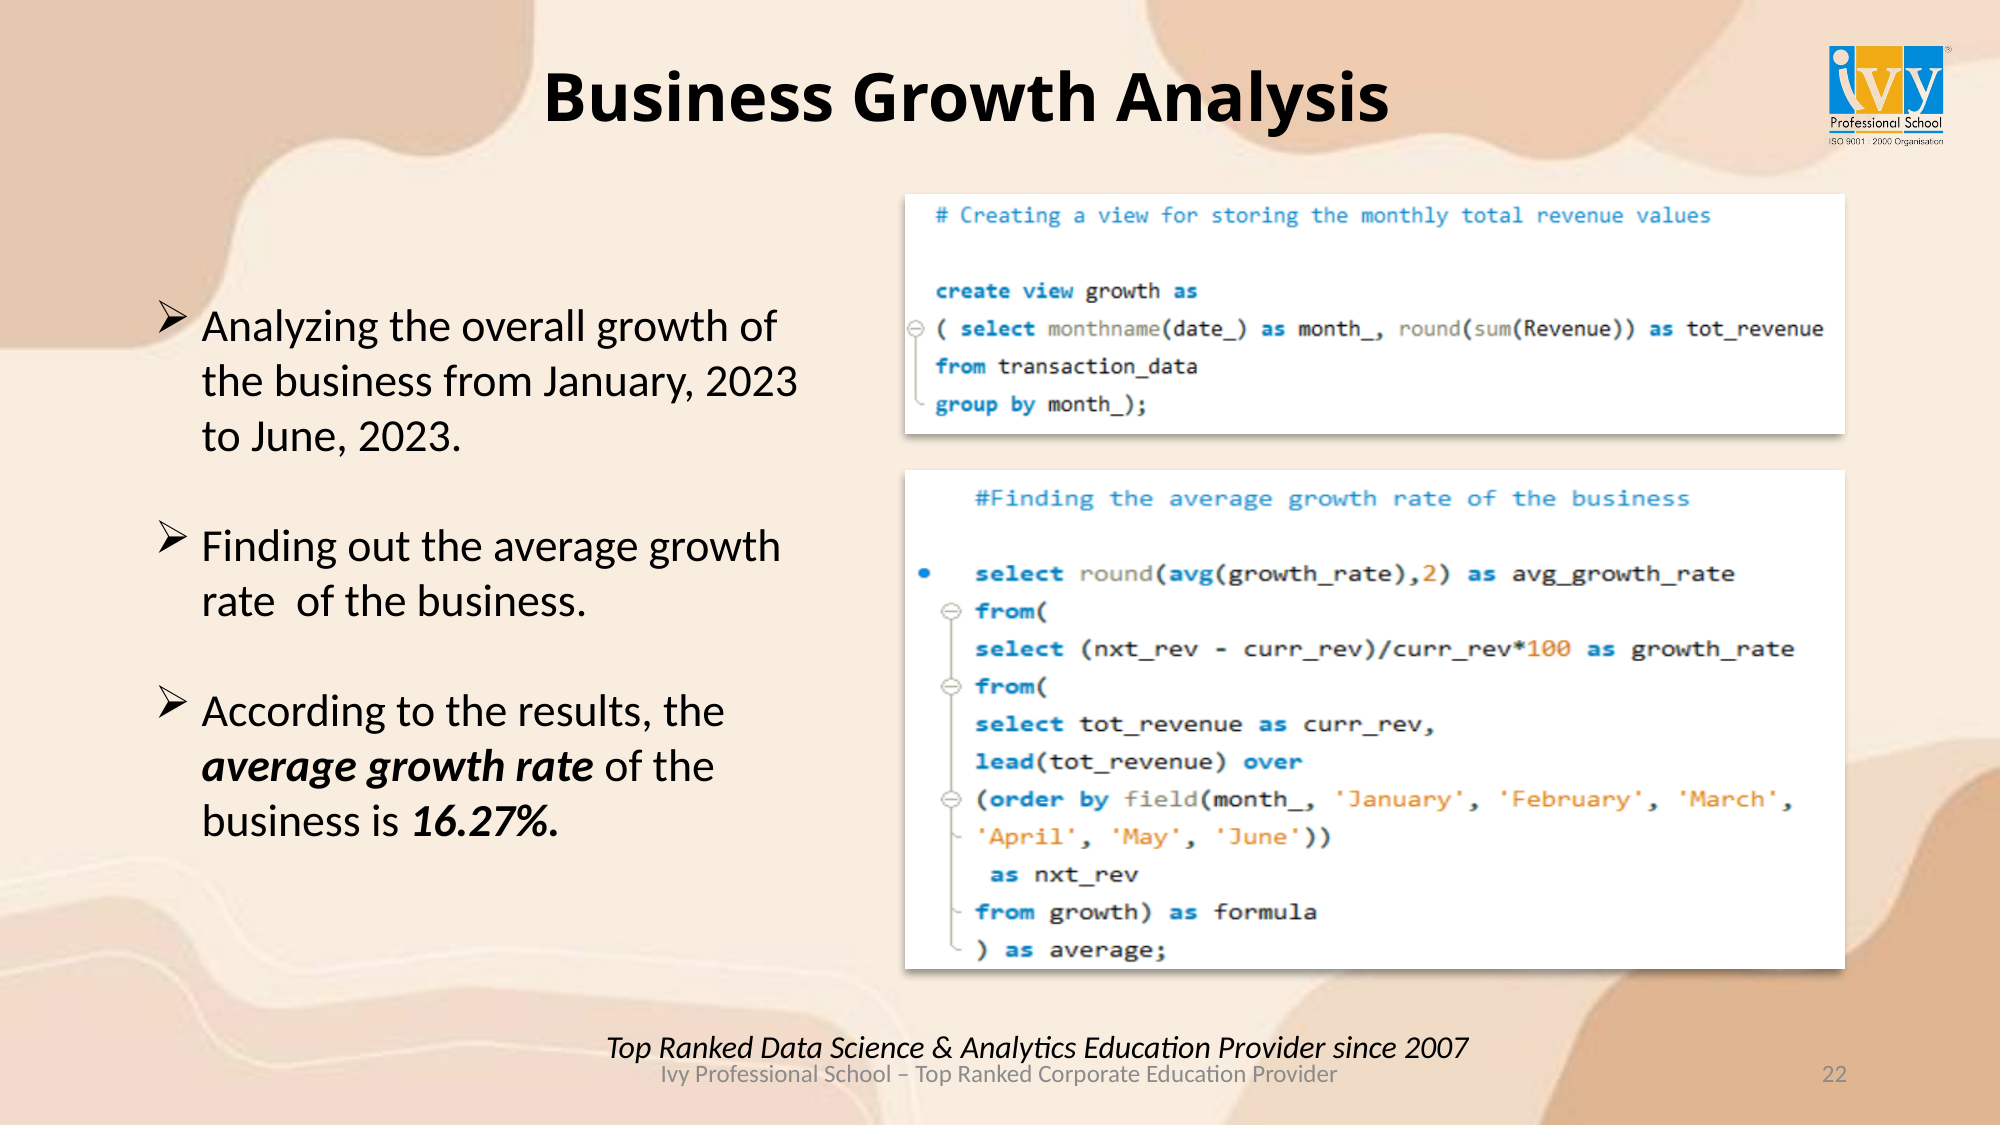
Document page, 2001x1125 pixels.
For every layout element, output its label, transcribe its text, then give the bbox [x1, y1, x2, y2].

text_box Business Growth Analysis [528, 47, 1425, 143]
subtitle Top Ranked Data Science & Analytics Education Provider since 2007 [329, 863, 1745, 1074]
text_box Analyzing the overall growth of the business from January, 2023 to June, 2023. Finding out the average growth rate of the business. According to the results, the average growth rate of the business is 16.27%. [139, 288, 849, 853]
picture [905, 470, 1845, 969]
picture [905, 194, 1845, 434]
picture [1825, 42, 1955, 149]
slide_number 22 [1412, 1042, 1863, 1103]
